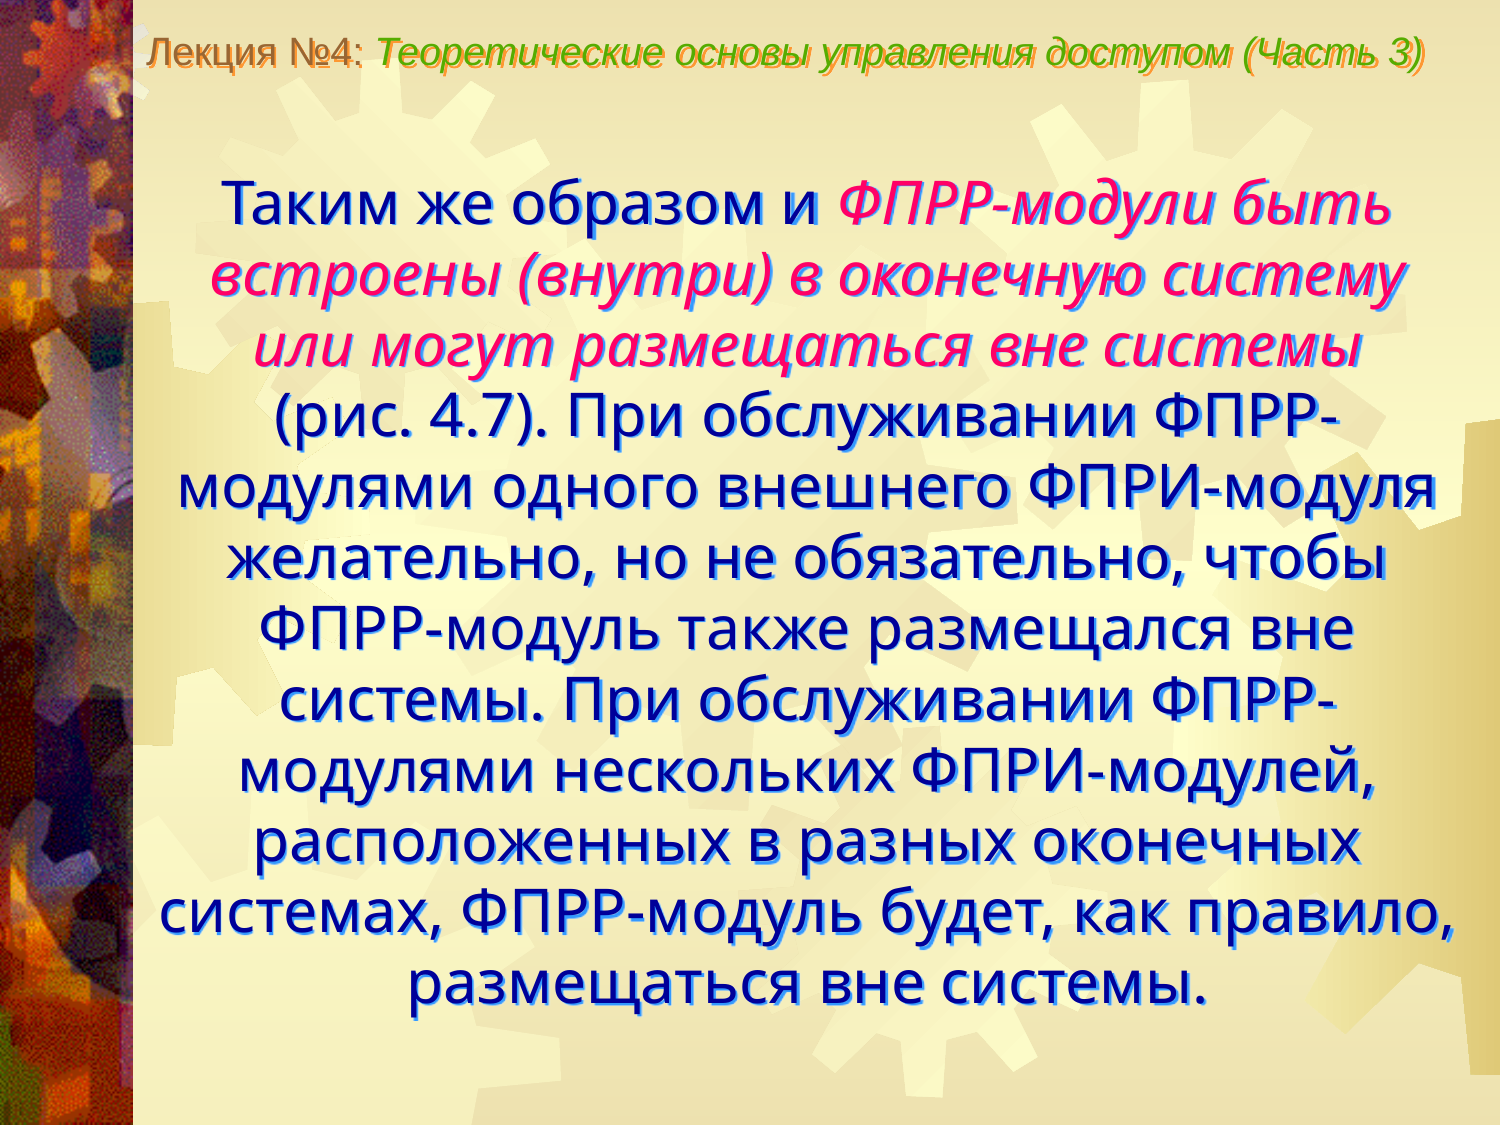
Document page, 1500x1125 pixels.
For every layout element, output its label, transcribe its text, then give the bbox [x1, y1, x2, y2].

text_box Лекция №4: Теоретические основы управления доступом (Часть 3) [123, 31, 1500, 75]
picture [0, 0, 133, 1125]
text_box Таким же образом и ФПРР-модули быть встроены (внутри) в оконечную систему или могут размещаться вне системы (рис. 4.7). При обслуживании ФПРР-модулями одного внешнего ФПРИ-модуля желательно, но не обязательно, чтобы ФПРР-модуль также размещался вне системы. При обслуживании ФПРР-модулями нескольких ФПРИ-модулей, расположенных в разных оконечных системах, ФПРР-модуль будет, как правило, размещаться вне системы. [152, 165, 1464, 1016]
